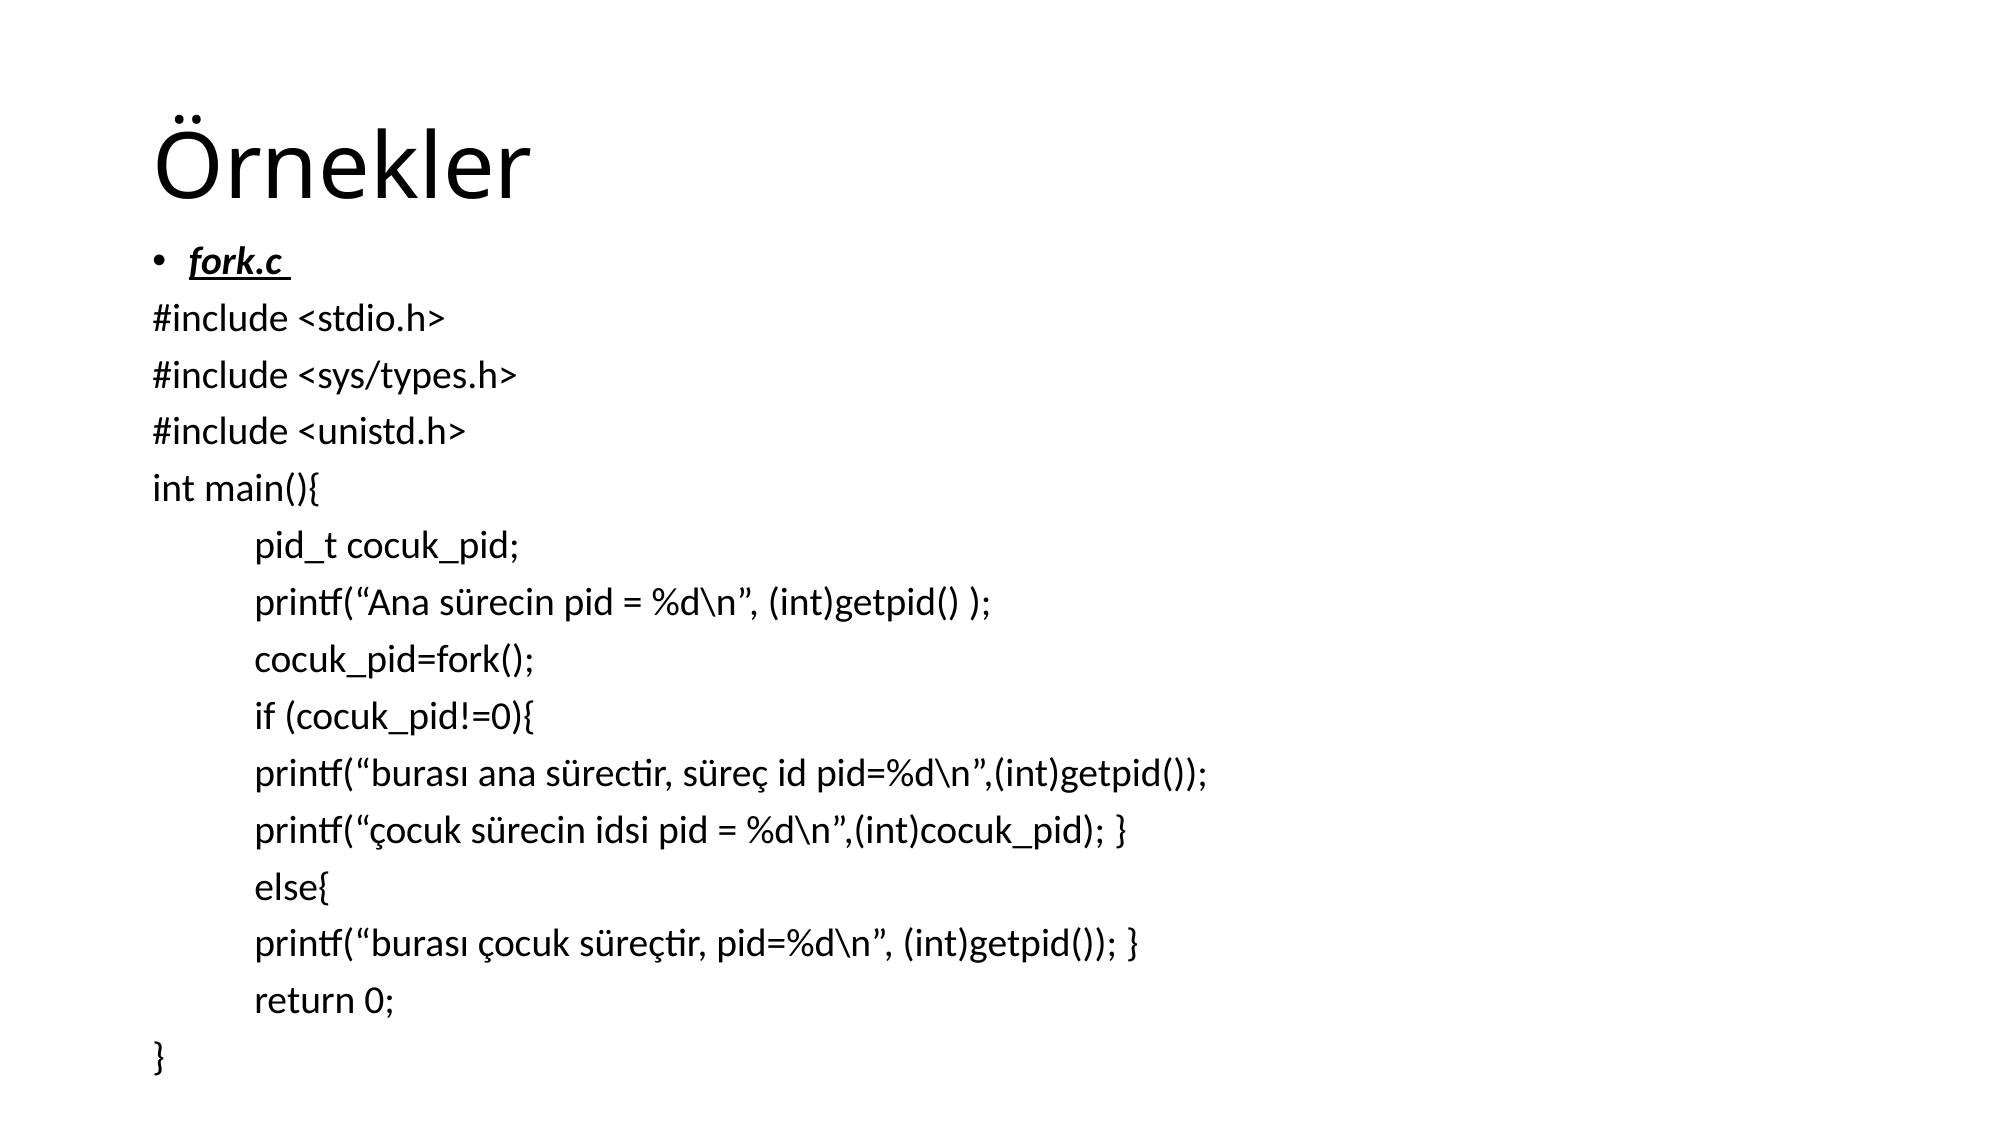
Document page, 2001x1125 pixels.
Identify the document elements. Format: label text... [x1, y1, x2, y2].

list fork.c #include <stdio.h> #include <sys/types.h> #include <unistd.h> int main(){ pid_t cocuk_pid; printf(“Ana sürecin pid = %d\n”, (int)getpid() ); cocuk_pid=fork(); if (cocuk_pid!=0){ printf(“burası ana sürectir, süreç id pid=%d\n”,(int)getpid()); printf(“çocuk sürecin idsi pid = %d\n”,(int)cocuk_pid); } else{ printf(“burası çocuk süreçtir, pid=%d\n”, (int)getpid()); } return 0; } [137, 232, 1863, 1095]
title Örnekler [137, 59, 1863, 232]
